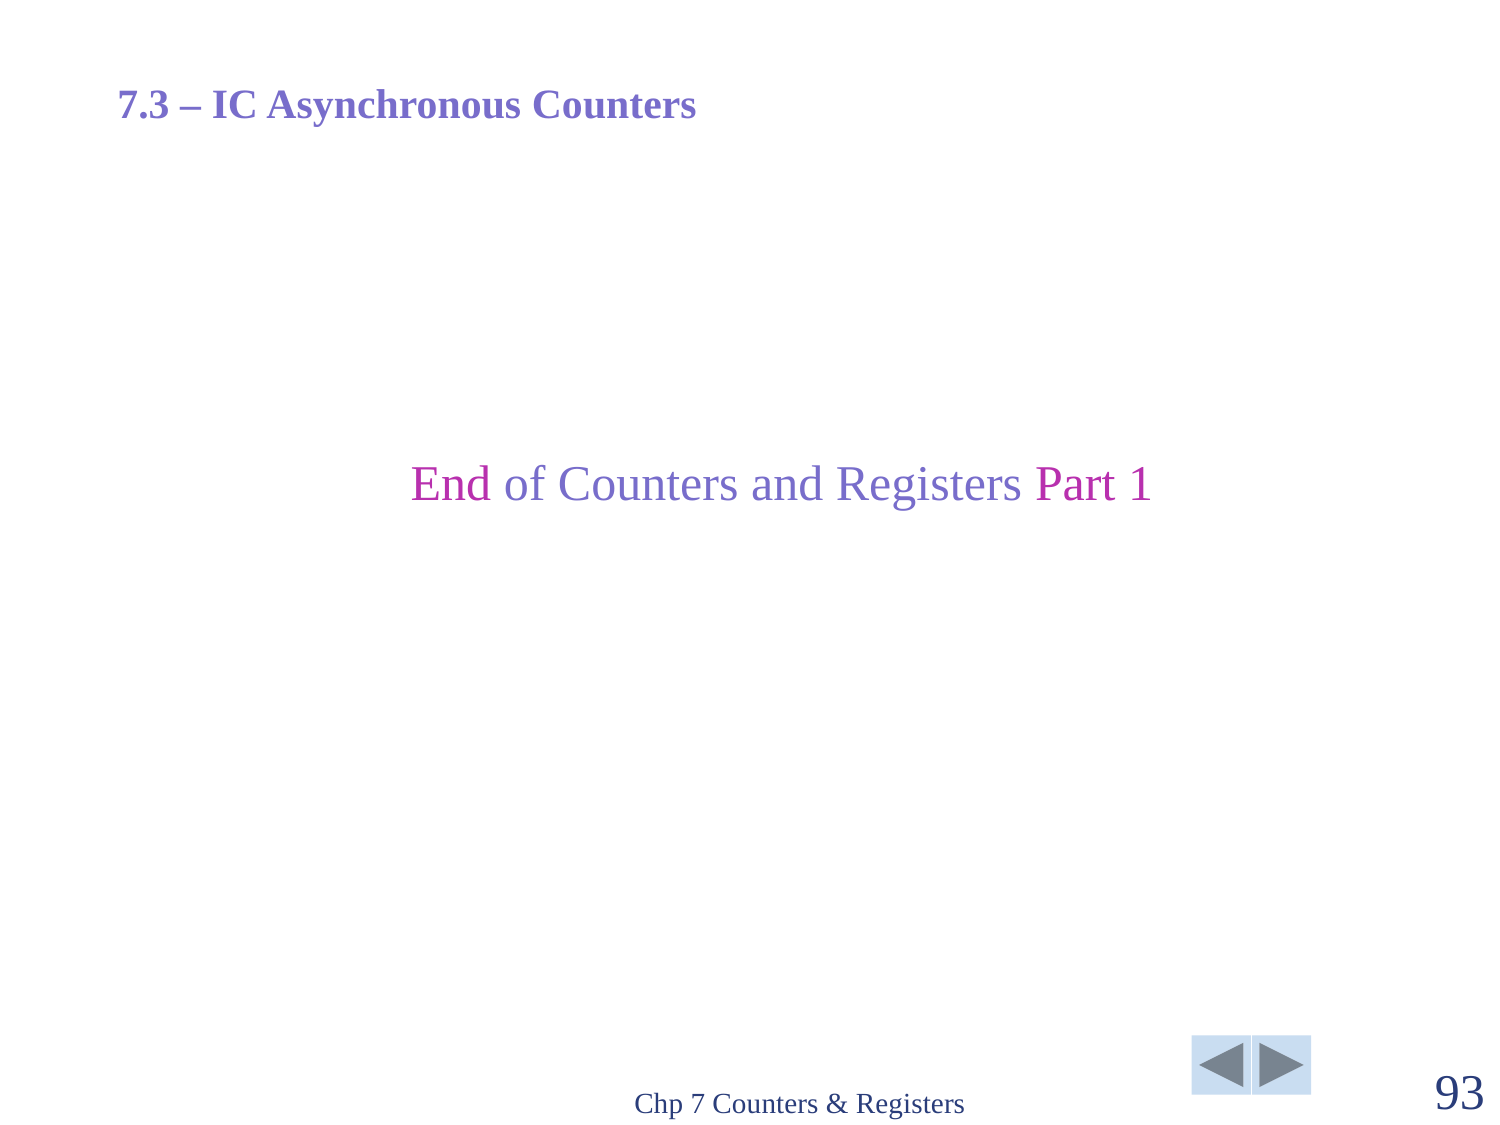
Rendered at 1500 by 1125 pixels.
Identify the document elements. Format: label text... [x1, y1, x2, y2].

footer Chp 7 Counters & Registers [562, 1051, 1038, 1125]
text_box 7.3 – IC Asynchronous Counters [102, 69, 742, 134]
slide_number 93 [1349, 1051, 1500, 1125]
text_box End of Counters and Registers Part 1 [387, 442, 1176, 518]
